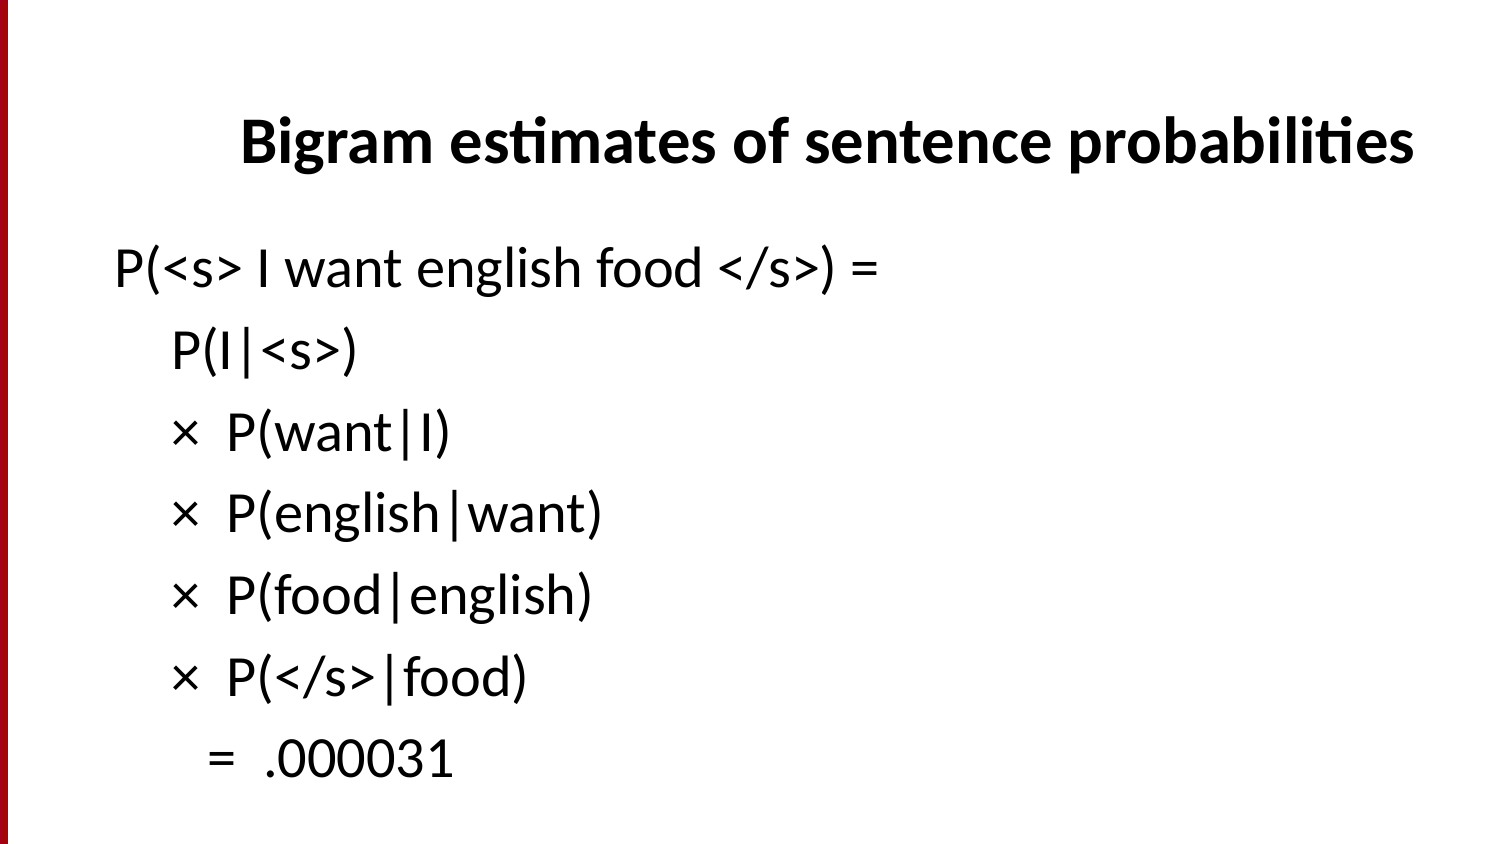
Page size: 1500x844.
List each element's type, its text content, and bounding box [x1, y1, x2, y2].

title Bigram estimates of sentence probabilities [225, 62, 1450, 185]
list P(<s> I want english food </s>) = P(I|<s>) × P(want|I) × P(english|want) × P(food|english) × P(</s>|food) = .000031 [99, 221, 1500, 769]
